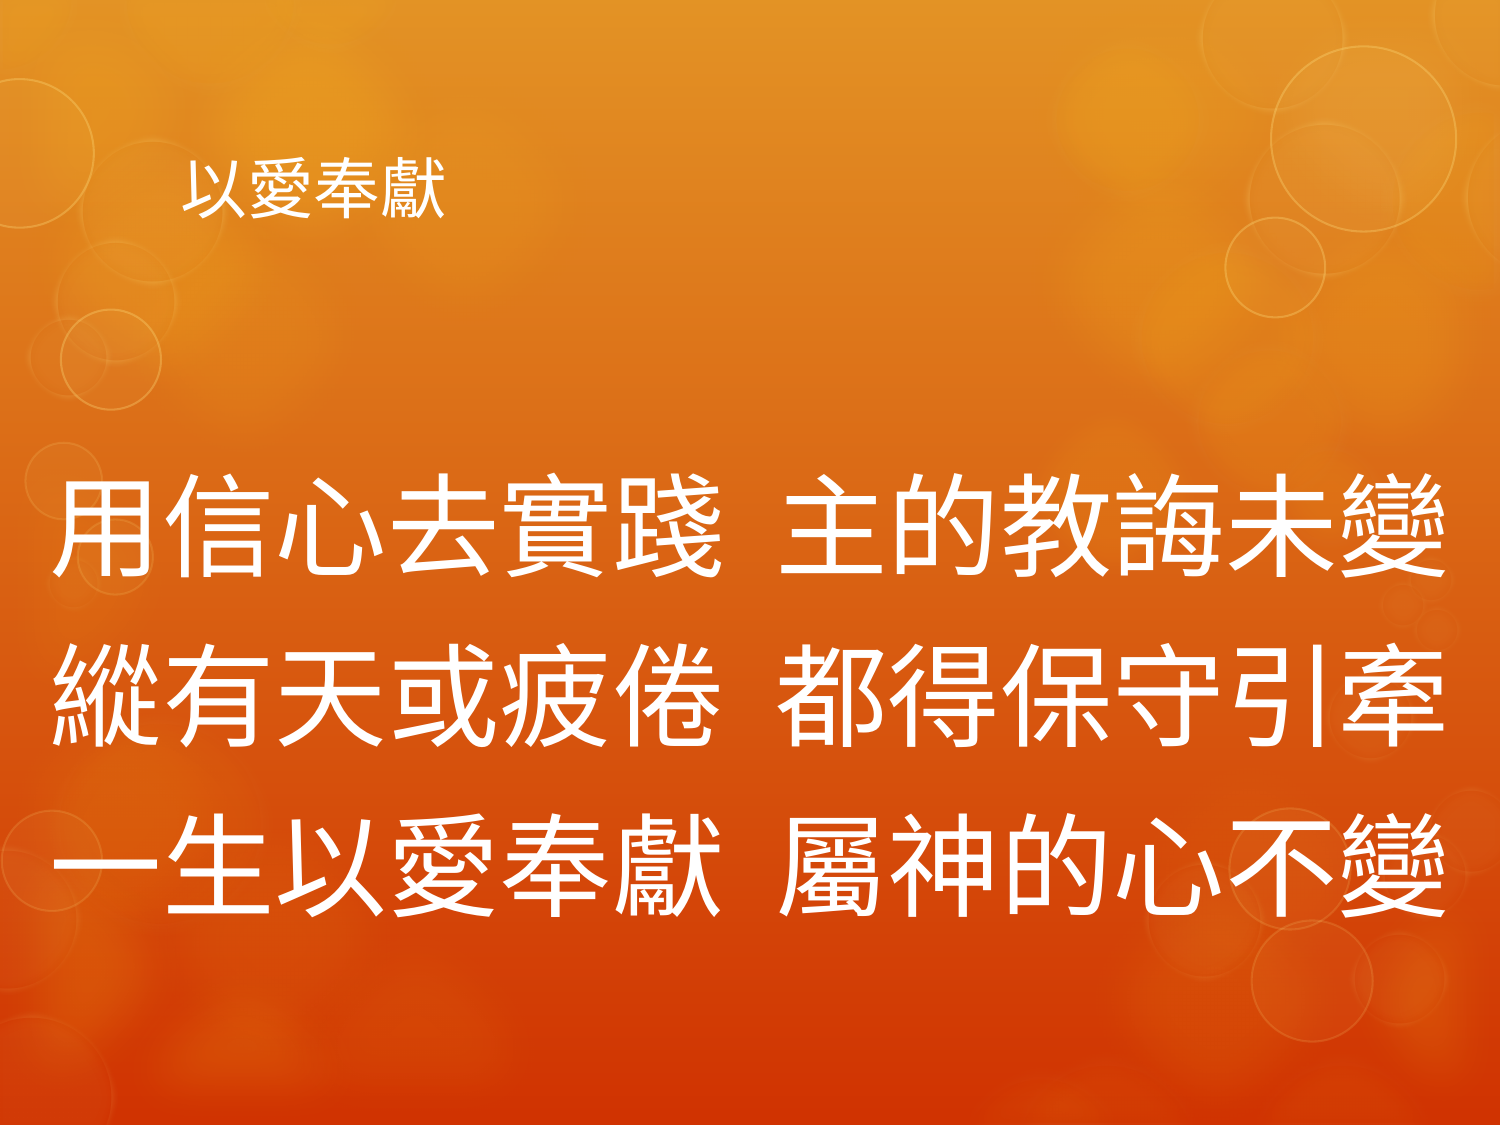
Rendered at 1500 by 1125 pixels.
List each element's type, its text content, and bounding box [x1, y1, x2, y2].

list 用信心去實踐 主的教誨未變 縱有天或疲倦 都得保守引牽 一生以愛奉獻 屬神的心不變 [0, 262, 1500, 1125]
title 以愛奉獻 [165, 110, 1335, 262]
